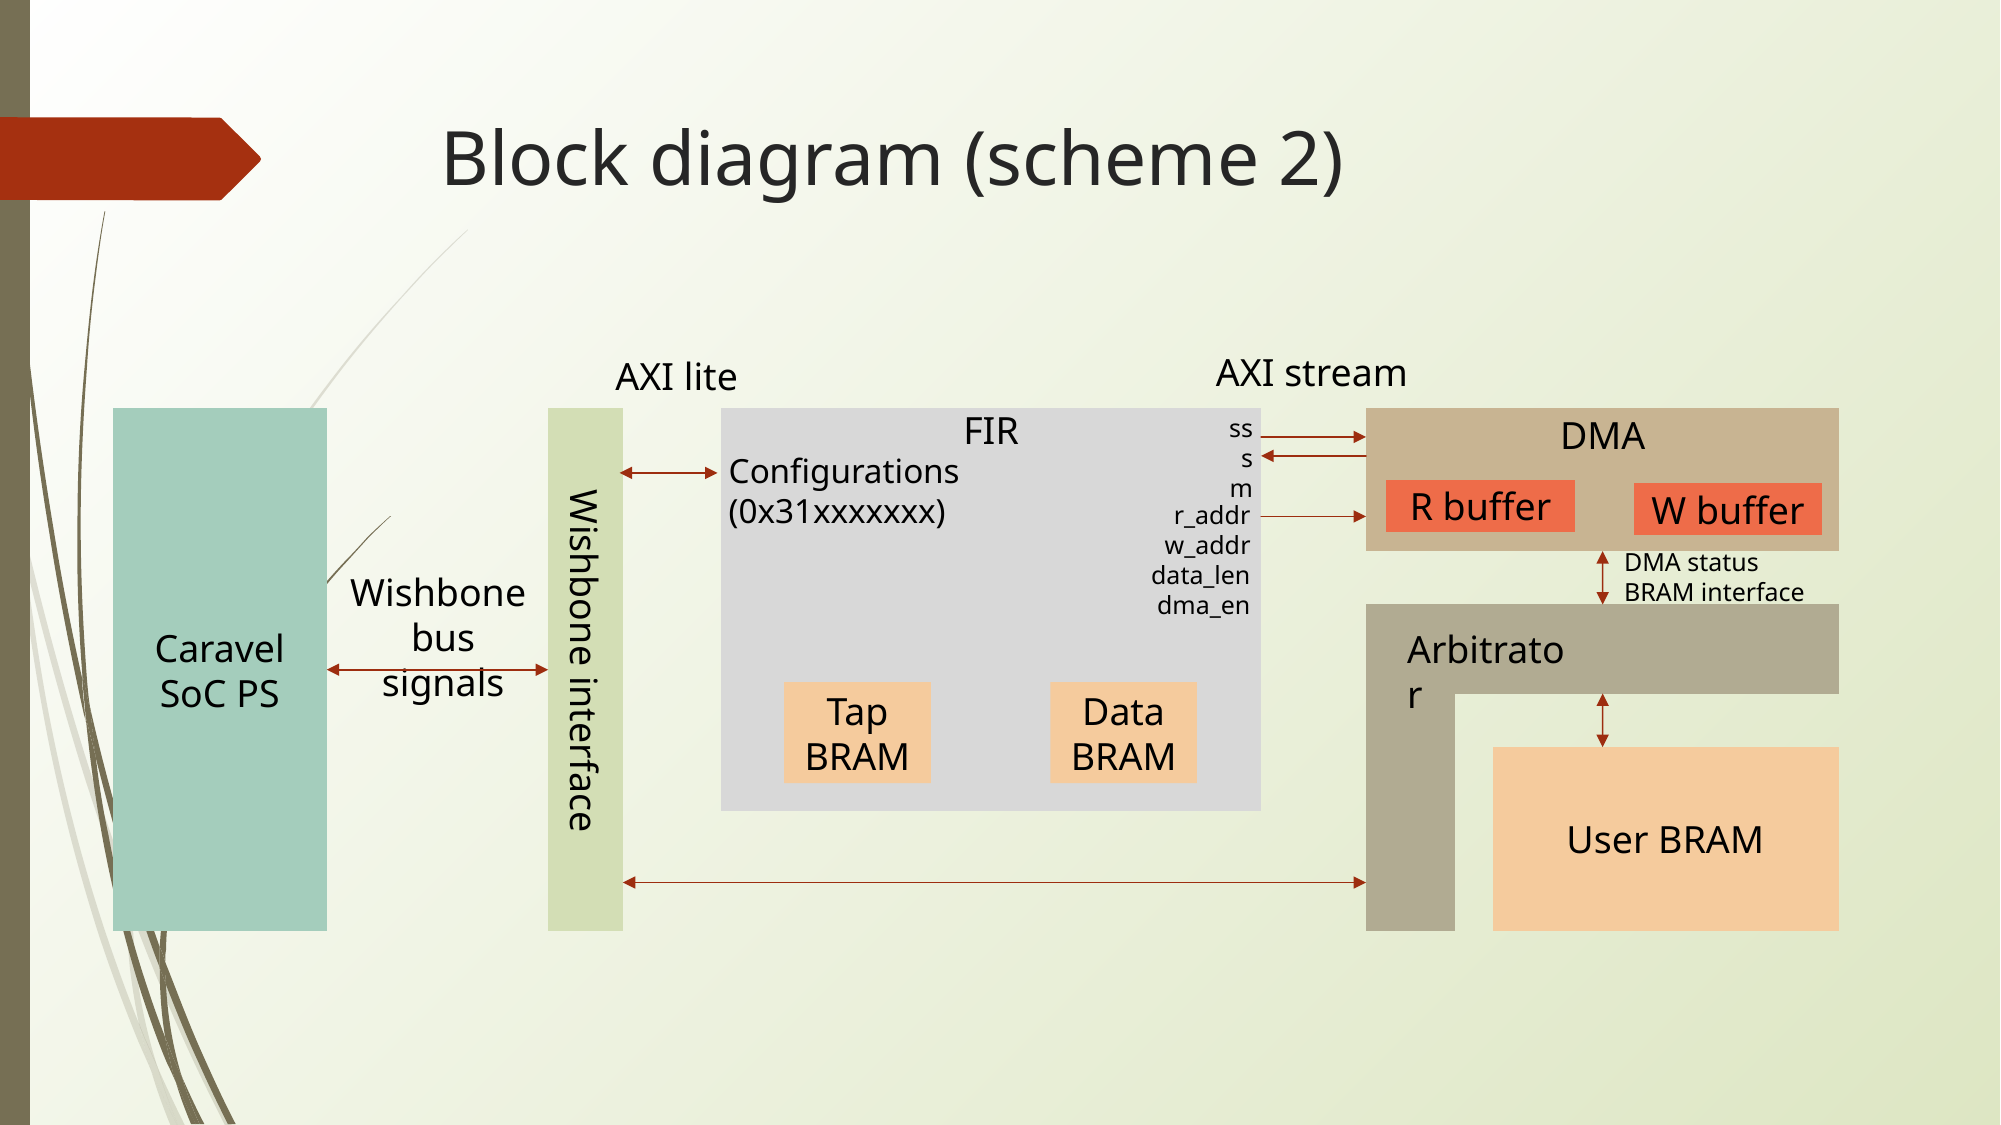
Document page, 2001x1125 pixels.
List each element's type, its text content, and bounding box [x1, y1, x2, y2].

text_box Tap BRAM [784, 682, 931, 784]
text_box R buffer [1386, 479, 1575, 532]
text_box User BRAM [1529, 808, 1801, 869]
text_box [548, 408, 555, 561]
text_box Caravel SoC PS [112, 408, 327, 932]
text_box AXI lite [600, 345, 754, 406]
text_box FIR [720, 408, 1262, 811]
text_box [443, 250, 1906, 1085]
text_box Data BRAM [1050, 682, 1197, 784]
text_box Wishbone interface [555, 389, 616, 934]
text_box r_addr w_addr data_len dma_en [1122, 492, 1266, 627]
title Block diagram (scheme 2) [425, 102, 1888, 313]
text_box [548, 712, 555, 932]
text_box [1366, 604, 1840, 694]
text_box AXI stream [1200, 341, 1427, 402]
text_box Wishbone bus signals [331, 561, 555, 712]
text_box DMA [1366, 408, 1840, 552]
text_box [616, 408, 623, 932]
text_box Configurations (0x31xxxxxxx) [713, 442, 1005, 538]
text_box Arbitrator [1392, 618, 1595, 724]
text_box W buffer [1633, 483, 1823, 536]
text_box DMA status BRAM interface [1609, 538, 1829, 614]
text_box ss sm [1204, 404, 1268, 510]
text_box [1366, 694, 1456, 932]
text_box [1492, 747, 1840, 932]
